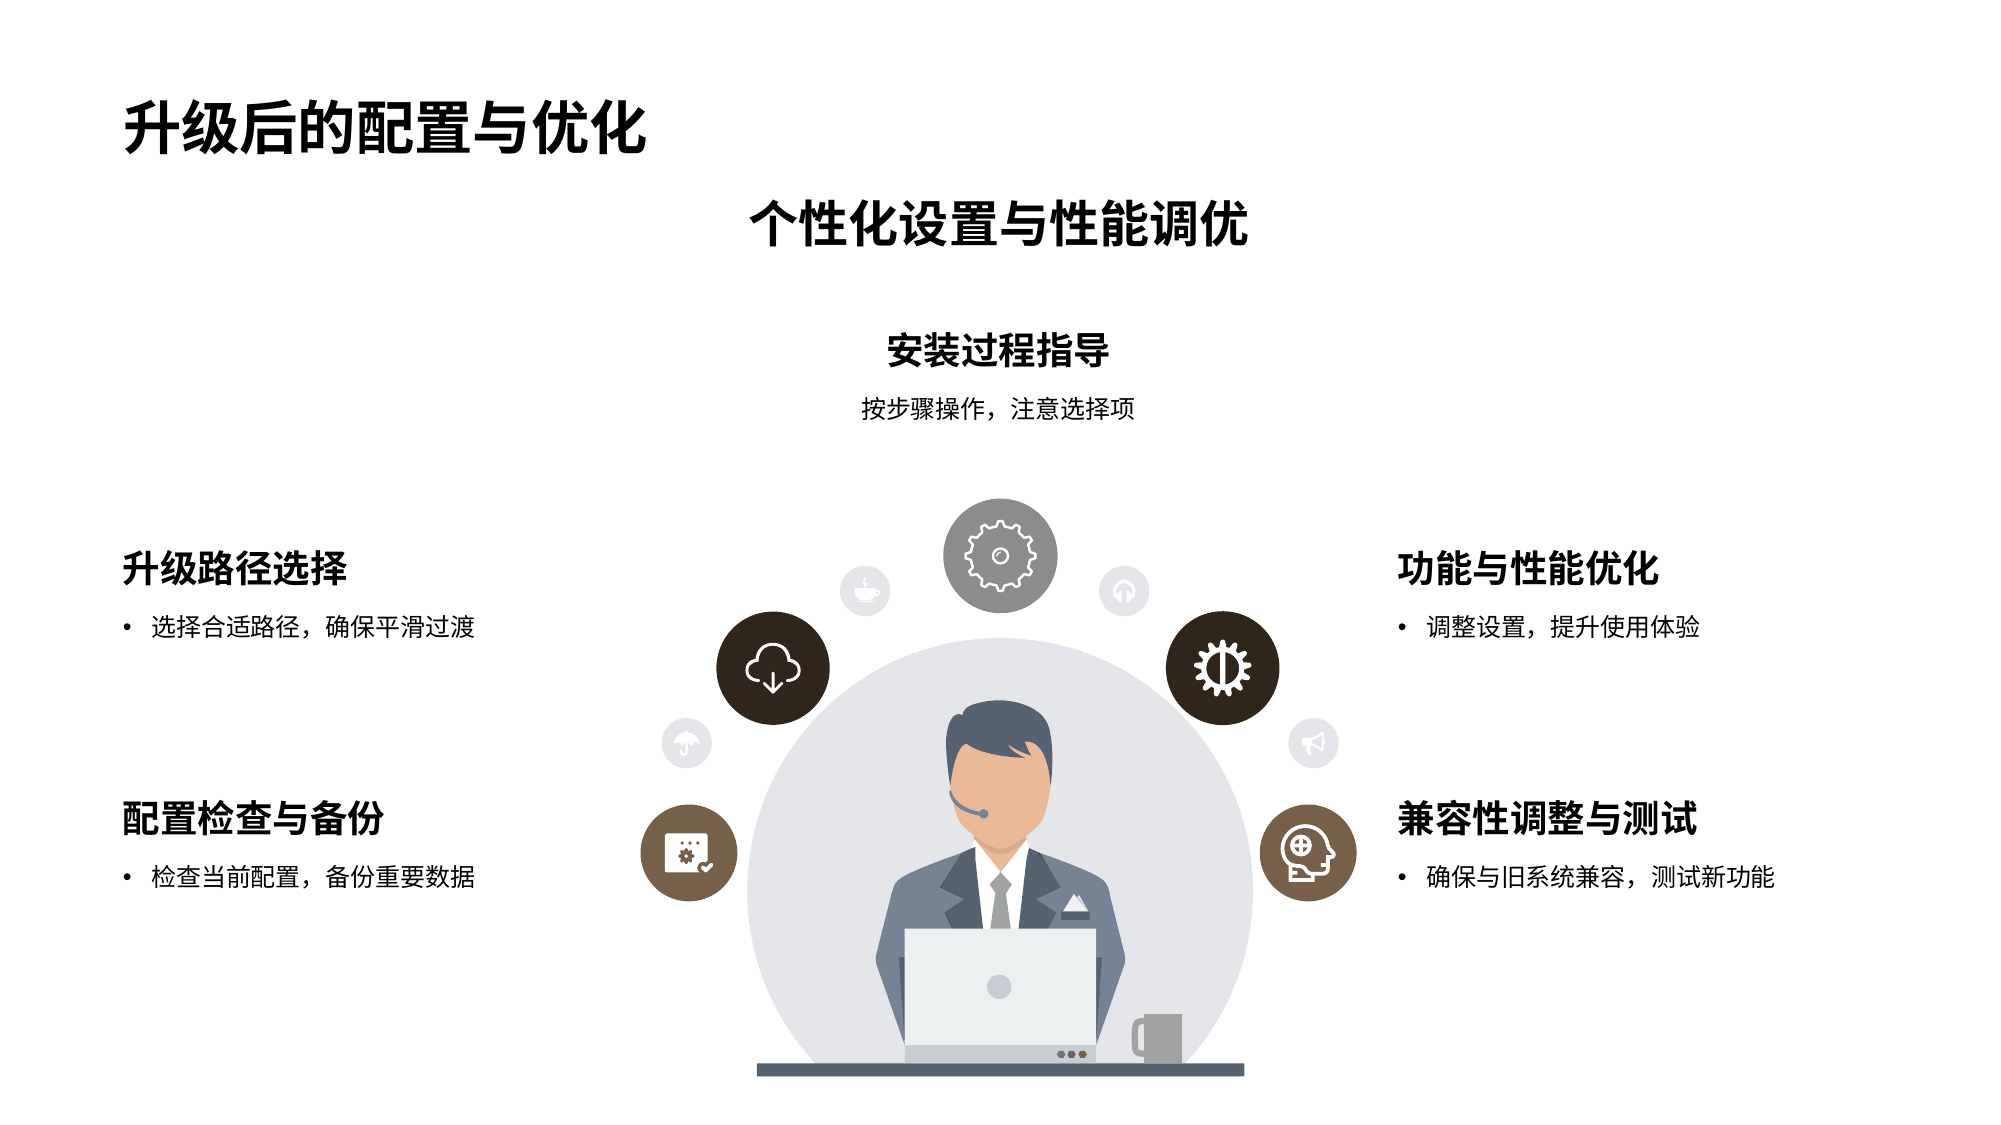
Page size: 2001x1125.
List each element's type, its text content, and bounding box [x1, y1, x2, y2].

title 升级后的配置与优化 [108, 21, 1890, 169]
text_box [108, 185, 1890, 1077]
